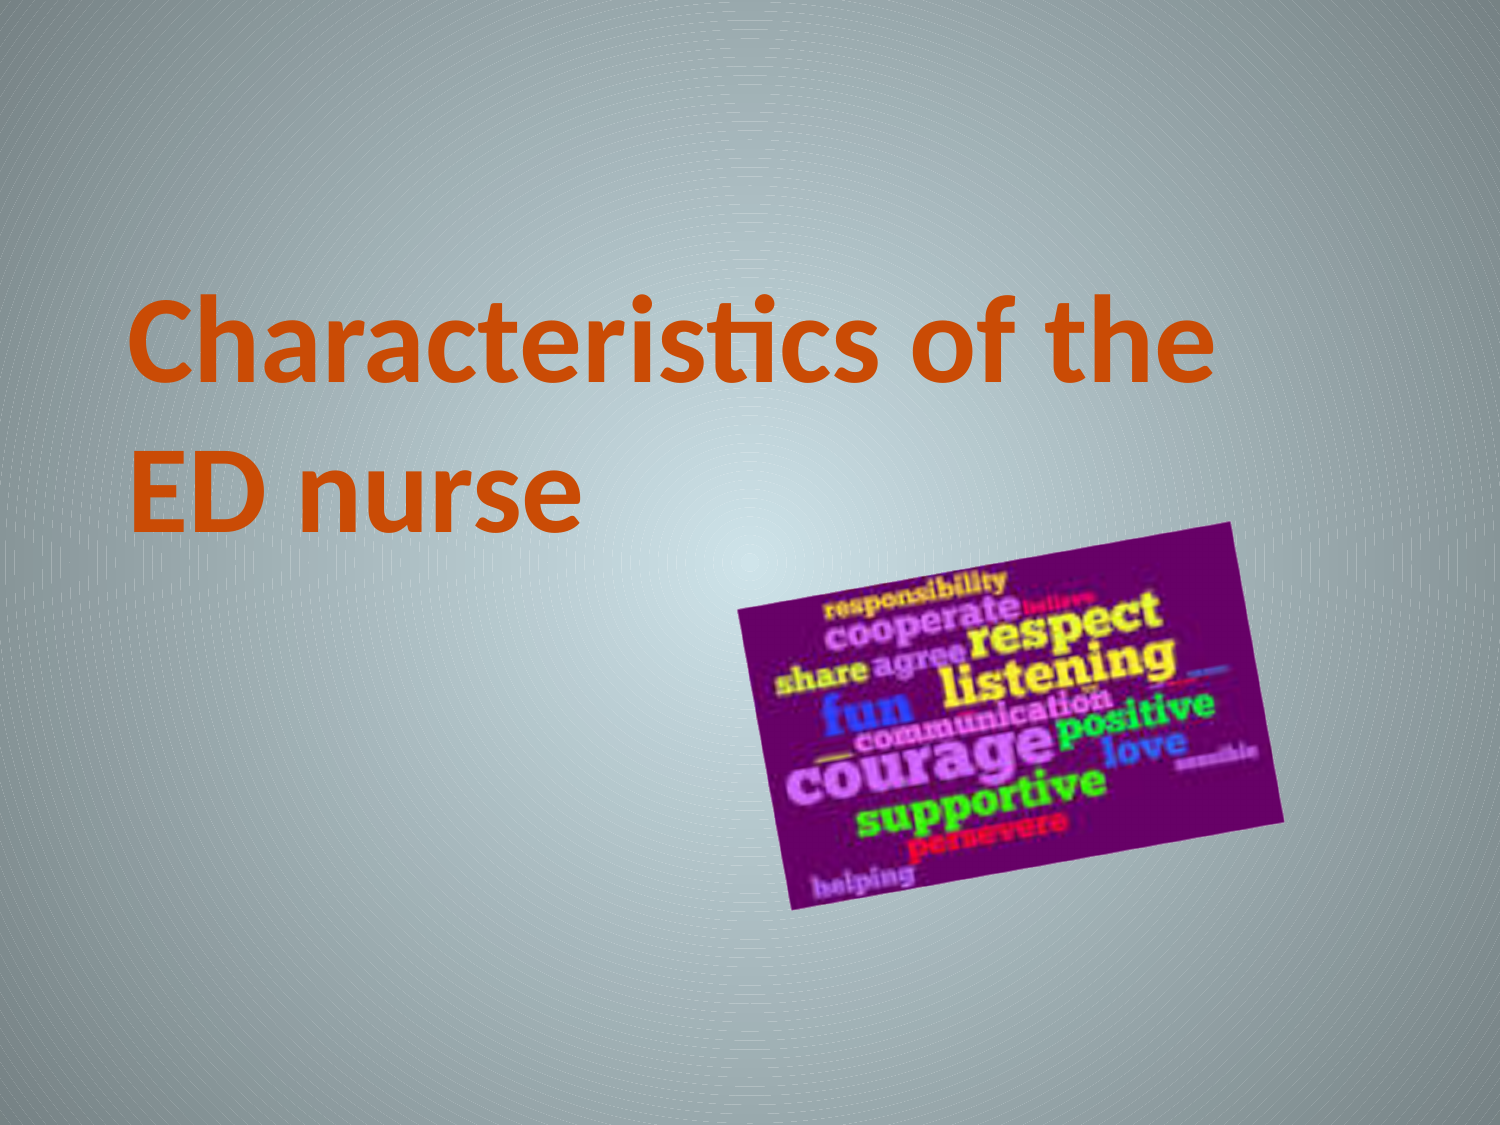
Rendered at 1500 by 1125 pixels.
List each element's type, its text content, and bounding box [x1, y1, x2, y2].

list Characteristics of the ED nurse [112, 249, 1388, 497]
picture [738, 522, 1283, 909]
